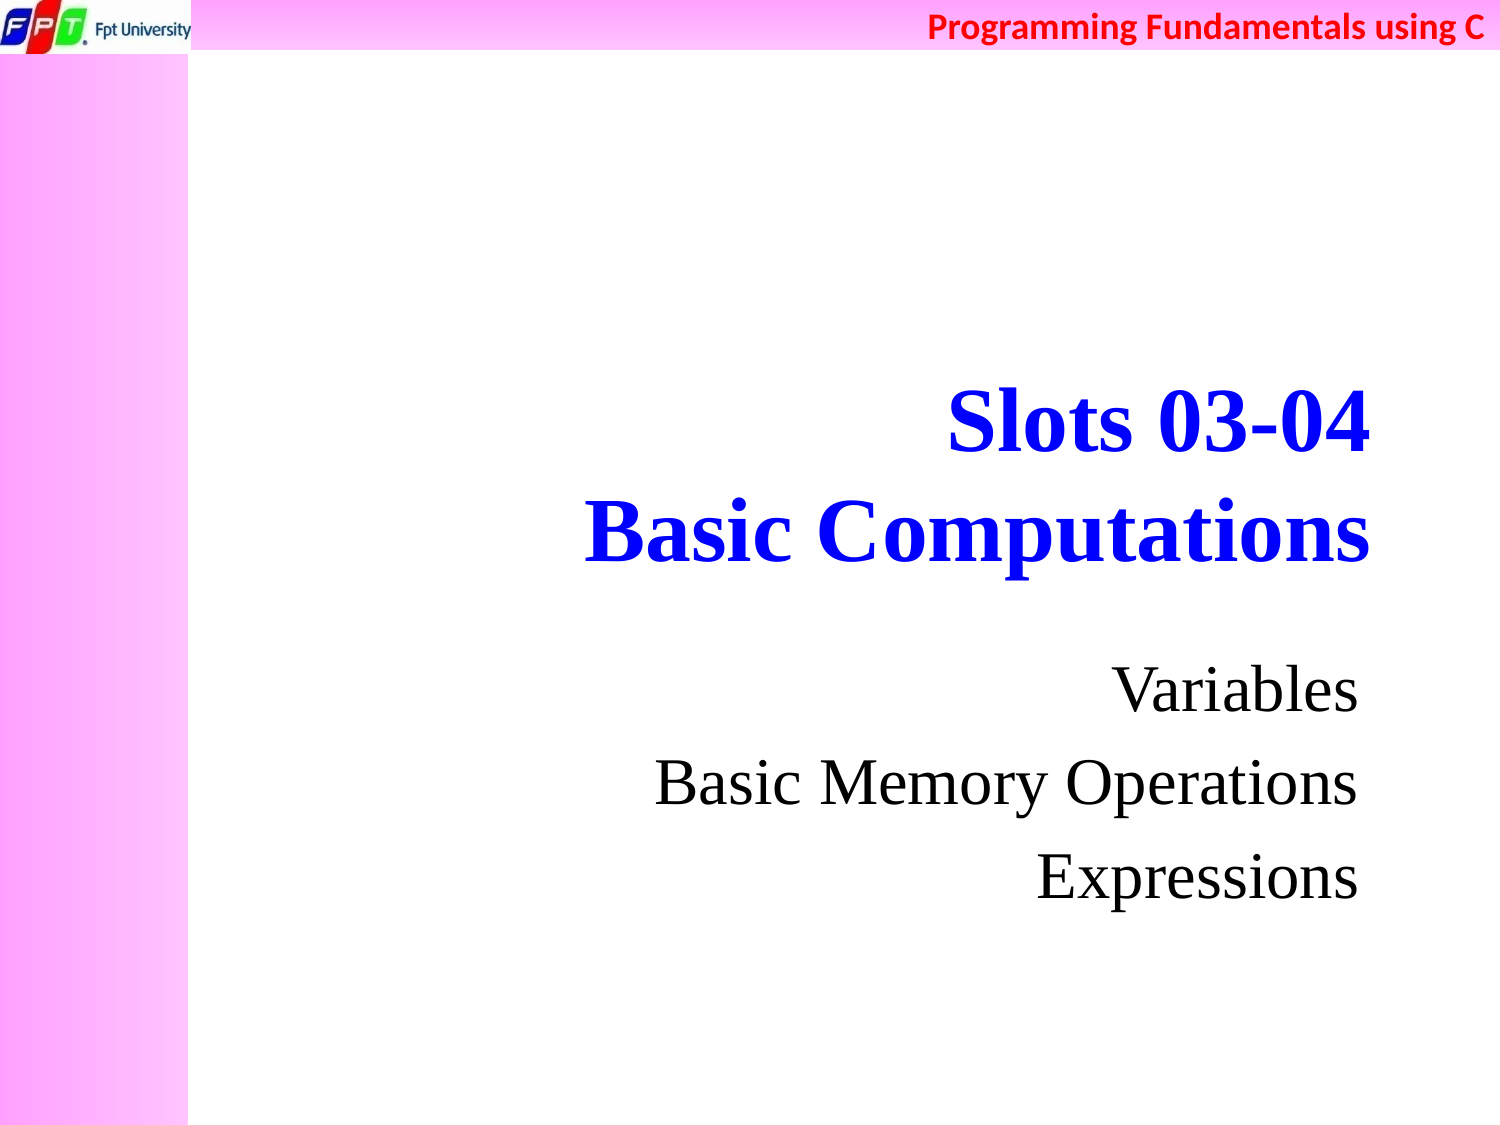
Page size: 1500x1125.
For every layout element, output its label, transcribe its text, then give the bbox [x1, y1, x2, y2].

subtitle Variables Basic Memory Operations Expressions [225, 637, 1375, 925]
title Slots 03-04 Basic Computations [112, 349, 1388, 591]
picture [0, 0, 191, 54]
